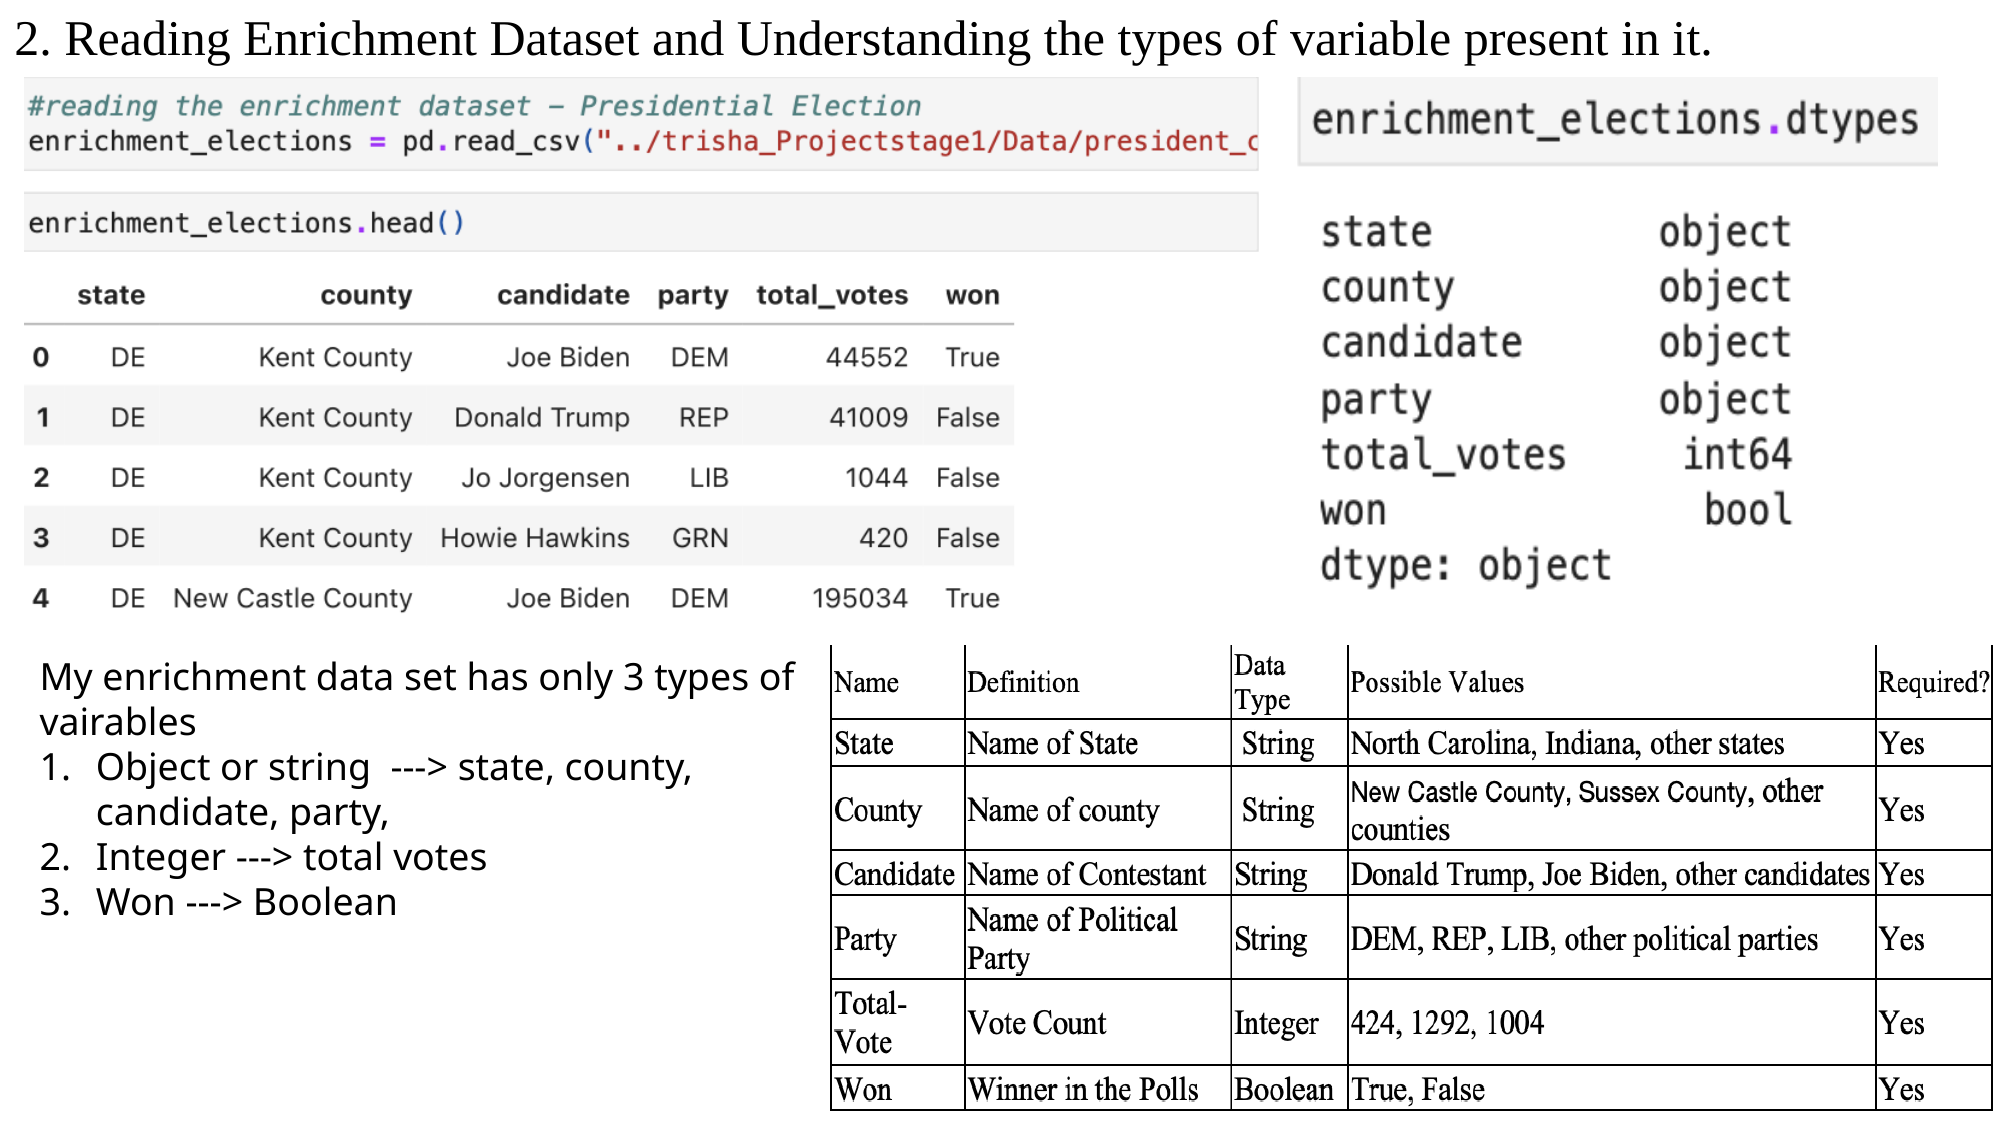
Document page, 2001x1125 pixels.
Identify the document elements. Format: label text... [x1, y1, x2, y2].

picture [826, 644, 2000, 1116]
text_box My enrichment data set has only 3 types of vairables Object or string ---> state, county, candidate, party, Integer ---> total votes Won ---> Boolean [24, 645, 826, 931]
picture [23, 76, 1260, 623]
list 2. Reading Enrichment Dataset and Understanding the types of variable present in it. [0, 4, 1884, 1075]
picture [1295, 77, 1939, 623]
